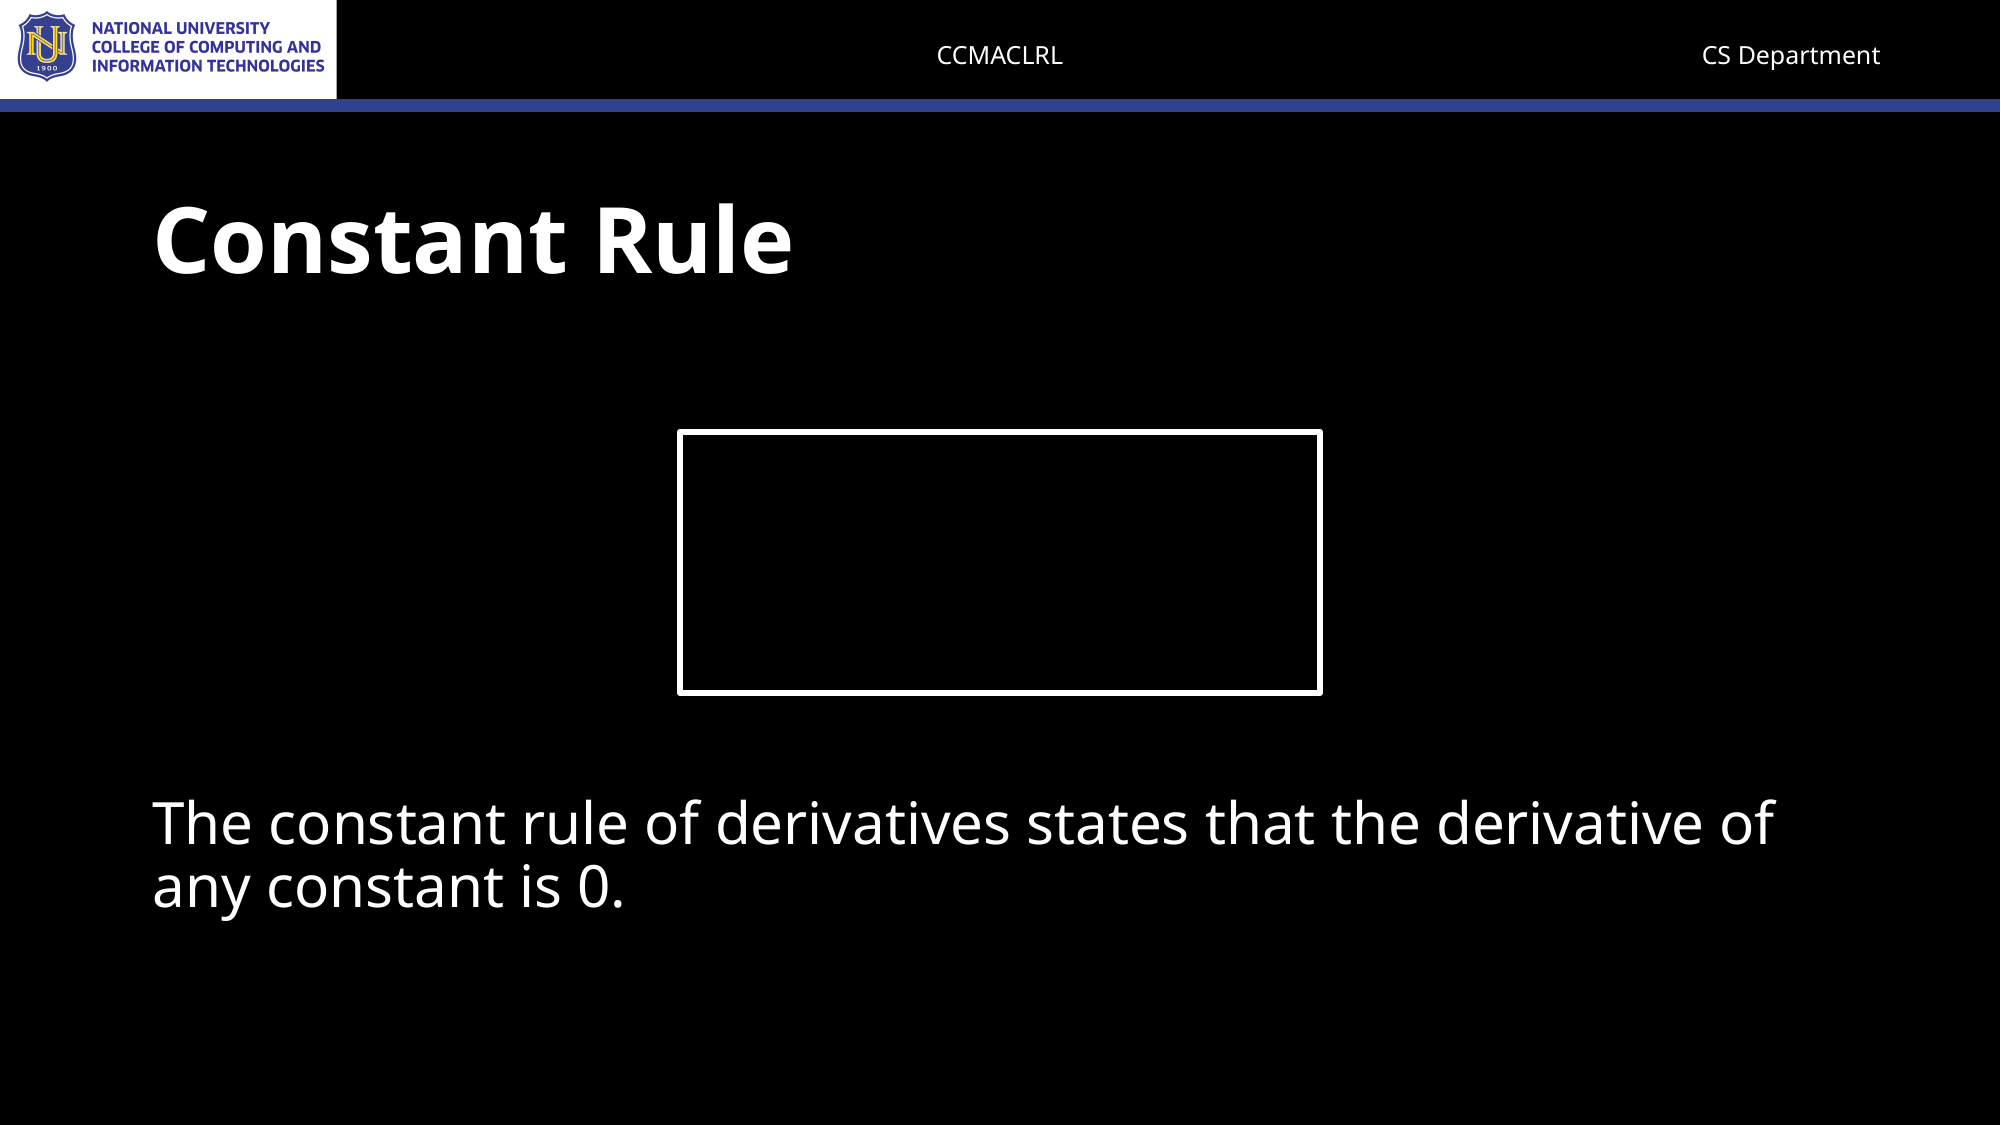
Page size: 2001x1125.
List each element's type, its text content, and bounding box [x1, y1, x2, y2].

picture [0, 0, 337, 99]
list The constant rule of derivatives states that the derivative of any constant is 0. [137, 786, 1863, 955]
title Constant Rule [137, 135, 1863, 353]
